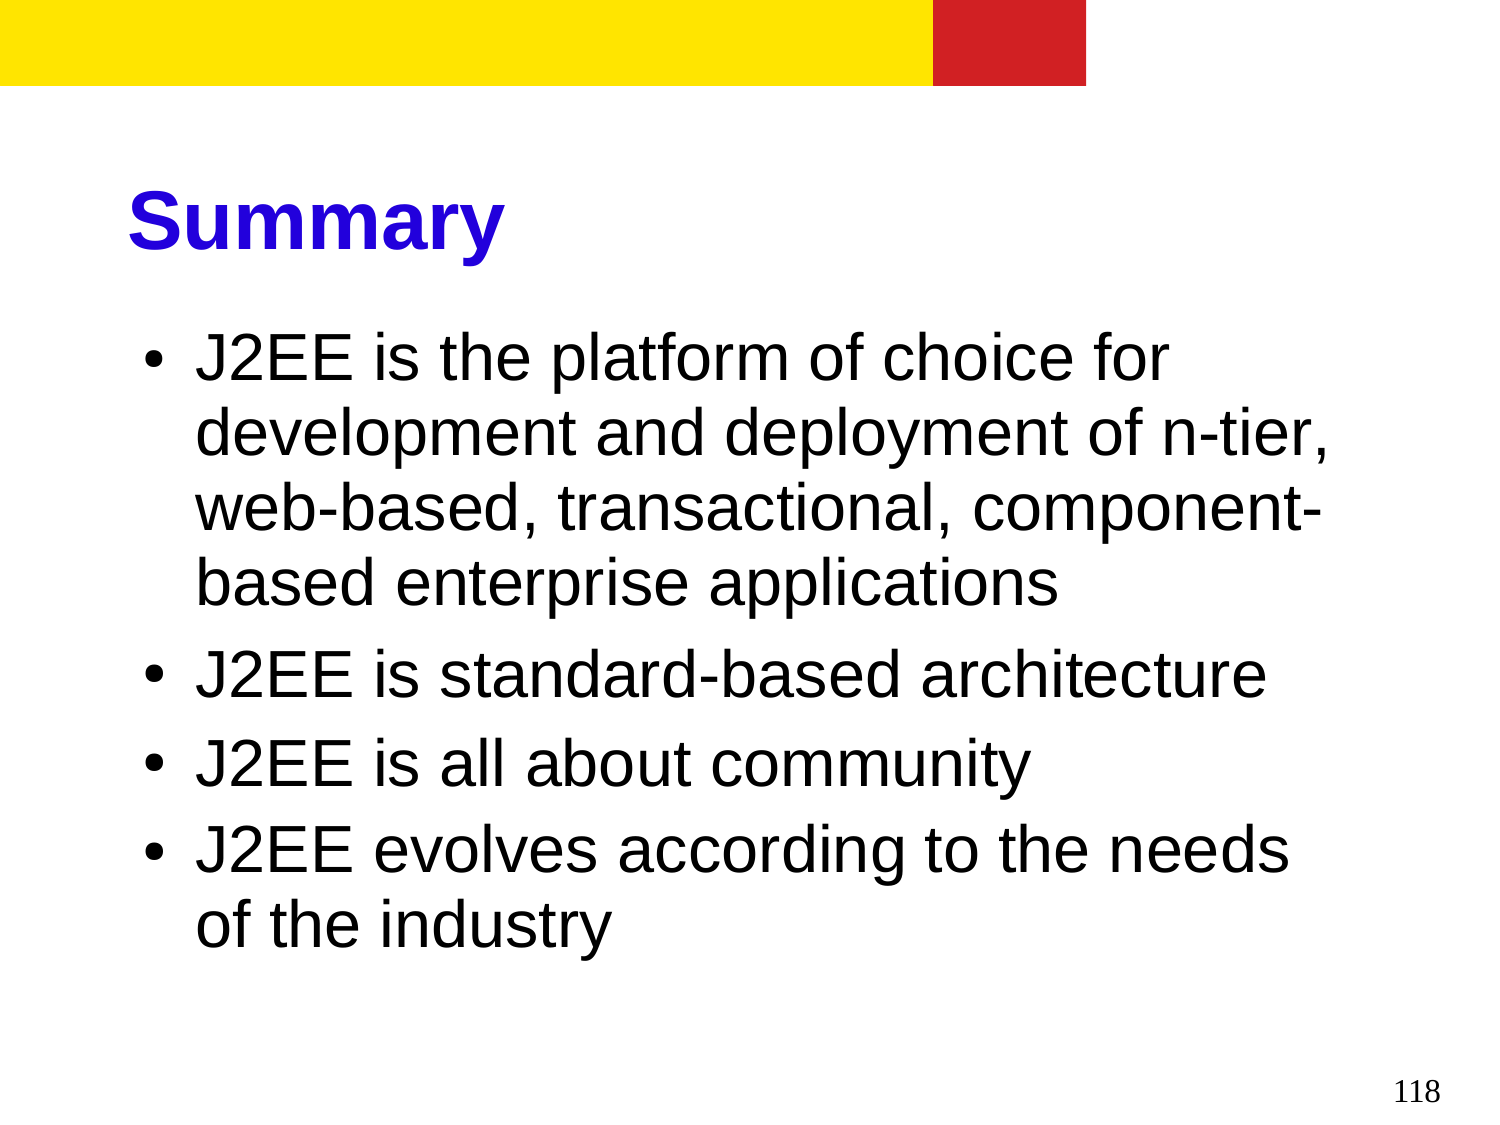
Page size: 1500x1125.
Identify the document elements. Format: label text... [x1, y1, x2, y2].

text_box ● [140, 741, 167, 778]
text_box ● [140, 652, 167, 689]
title Summary [87, 110, 1413, 354]
text_box J2EE is the platform of choice for development and deployment of n-tier, web-based, transactional, component- based enterprise applications J2EE is standard-based architecture J2EE is all about community J2EE evolves according to the needs of the industry [193, 319, 1363, 962]
text_box ● [140, 338, 167, 374]
text_box ● [140, 830, 167, 867]
slide_number 118 [1388, 1069, 1448, 1125]
